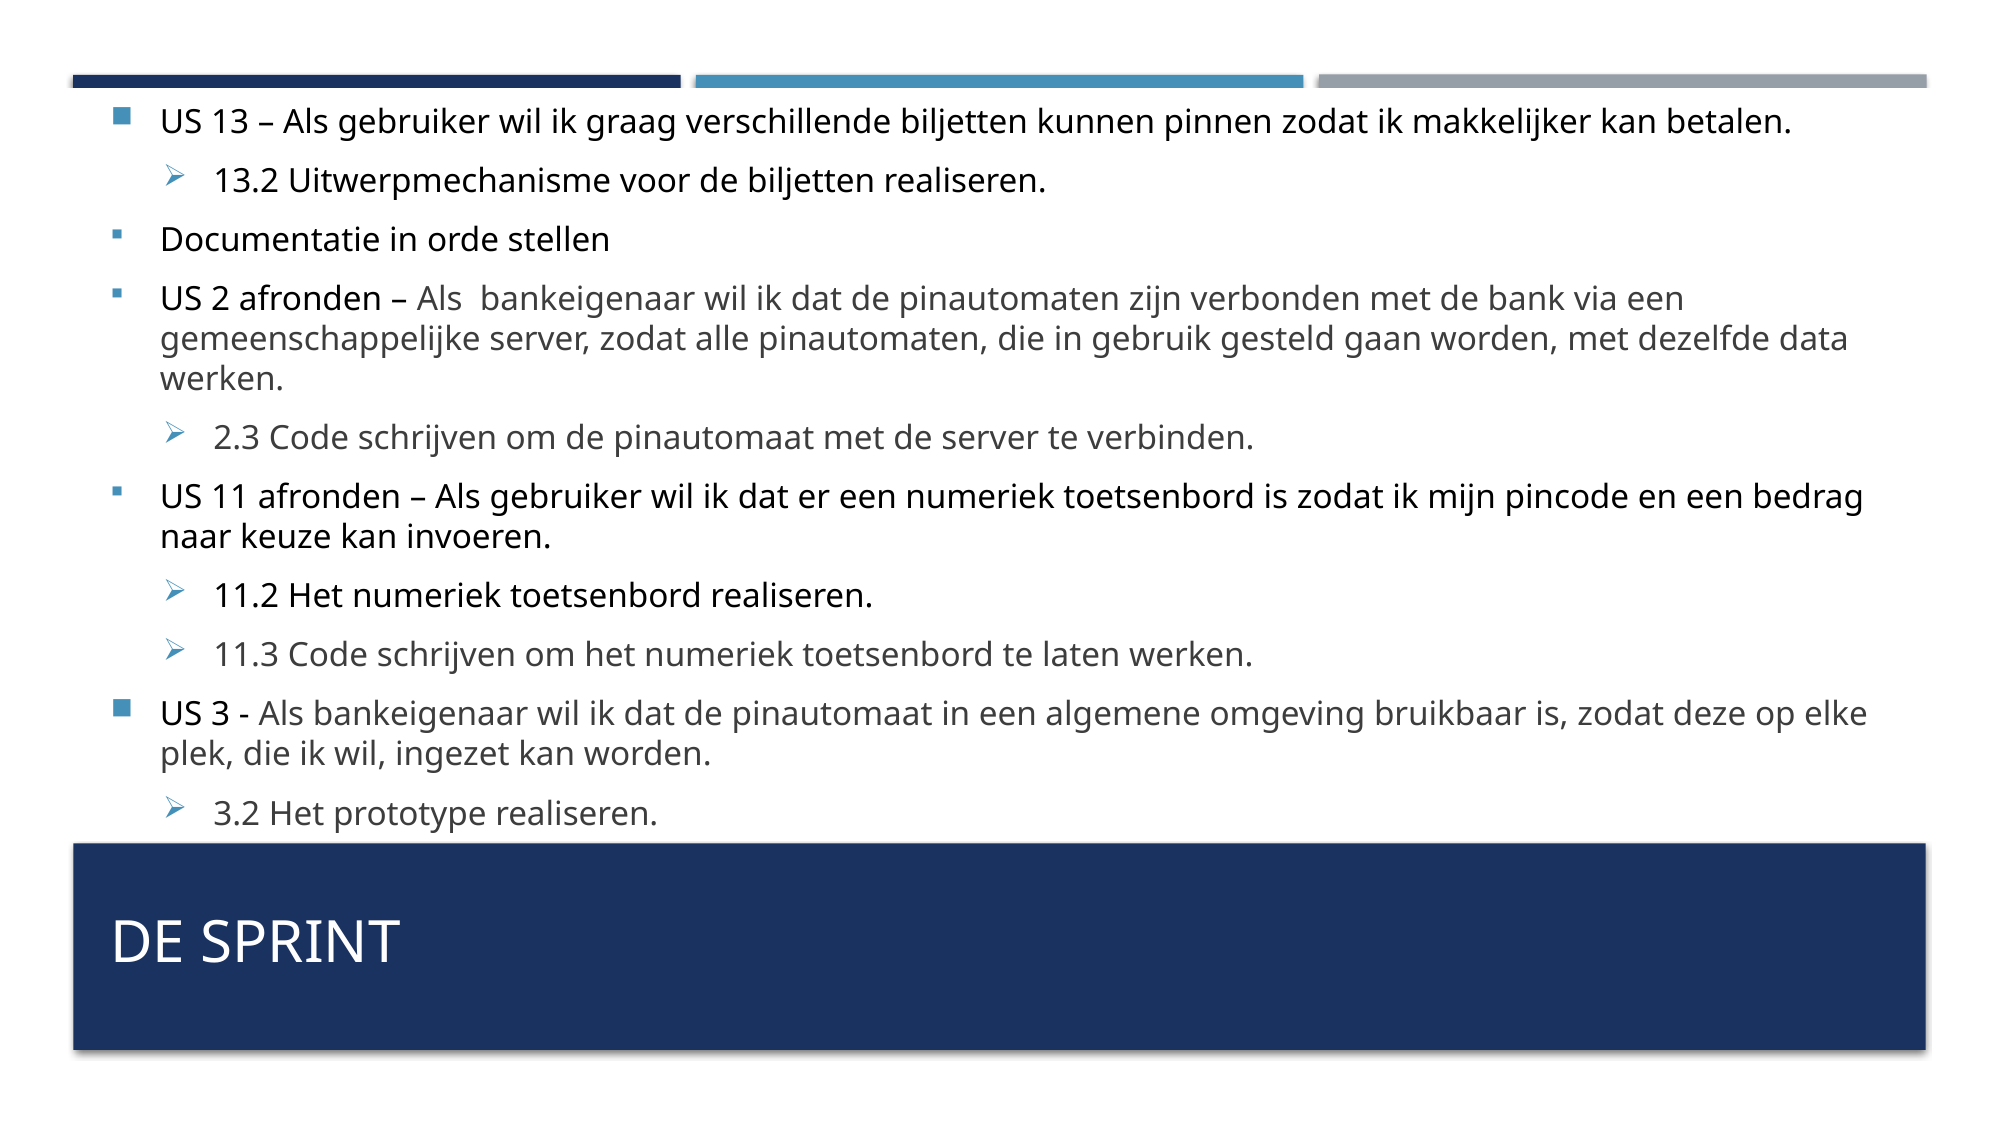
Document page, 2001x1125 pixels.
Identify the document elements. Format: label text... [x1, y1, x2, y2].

text_box [0, 86, 2000, 1125]
list US 13 – Als gebruiker wil ik graag verschillende biljetten kunnen pinnen zodat ik makkelijker kan betalen. 13.2 Uitwerpmechanisme voor de biljetten realiseren. Documentatie in orde stellen US 2 afronden – Als bankeigenaar wil ik dat de pinautomaten zijn verbonden met de bank via een gemeenschappelijke server, zodat alle pinautomaten, die in gebruik gesteld gaan worden, met dezelfde data werken. 2.3 Code schrijven om de pinautomaat met de server te verbinden. US 11 afronden – Als gebruiker wil ik dat er een numeriek toetsenbord is zodat ik mijn pincode en een bedrag naar keuze kan invoeren. 11.2 Het numeriek toetsenbord realiseren. 11.3 Code schrijven om het numeriek toetsenbord te laten werken. US 3 - Als bankeigenaar wil ik dat de pinautomaat in een algemene omgeving bruikbaar is, zodat deze op elke plek, die ik wil, ingezet kan worden. 3.2 Het prototype realiseren. [94, 117, 1905, 815]
title De sprint [95, 863, 1905, 982]
text_box [72, 842, 1927, 1051]
